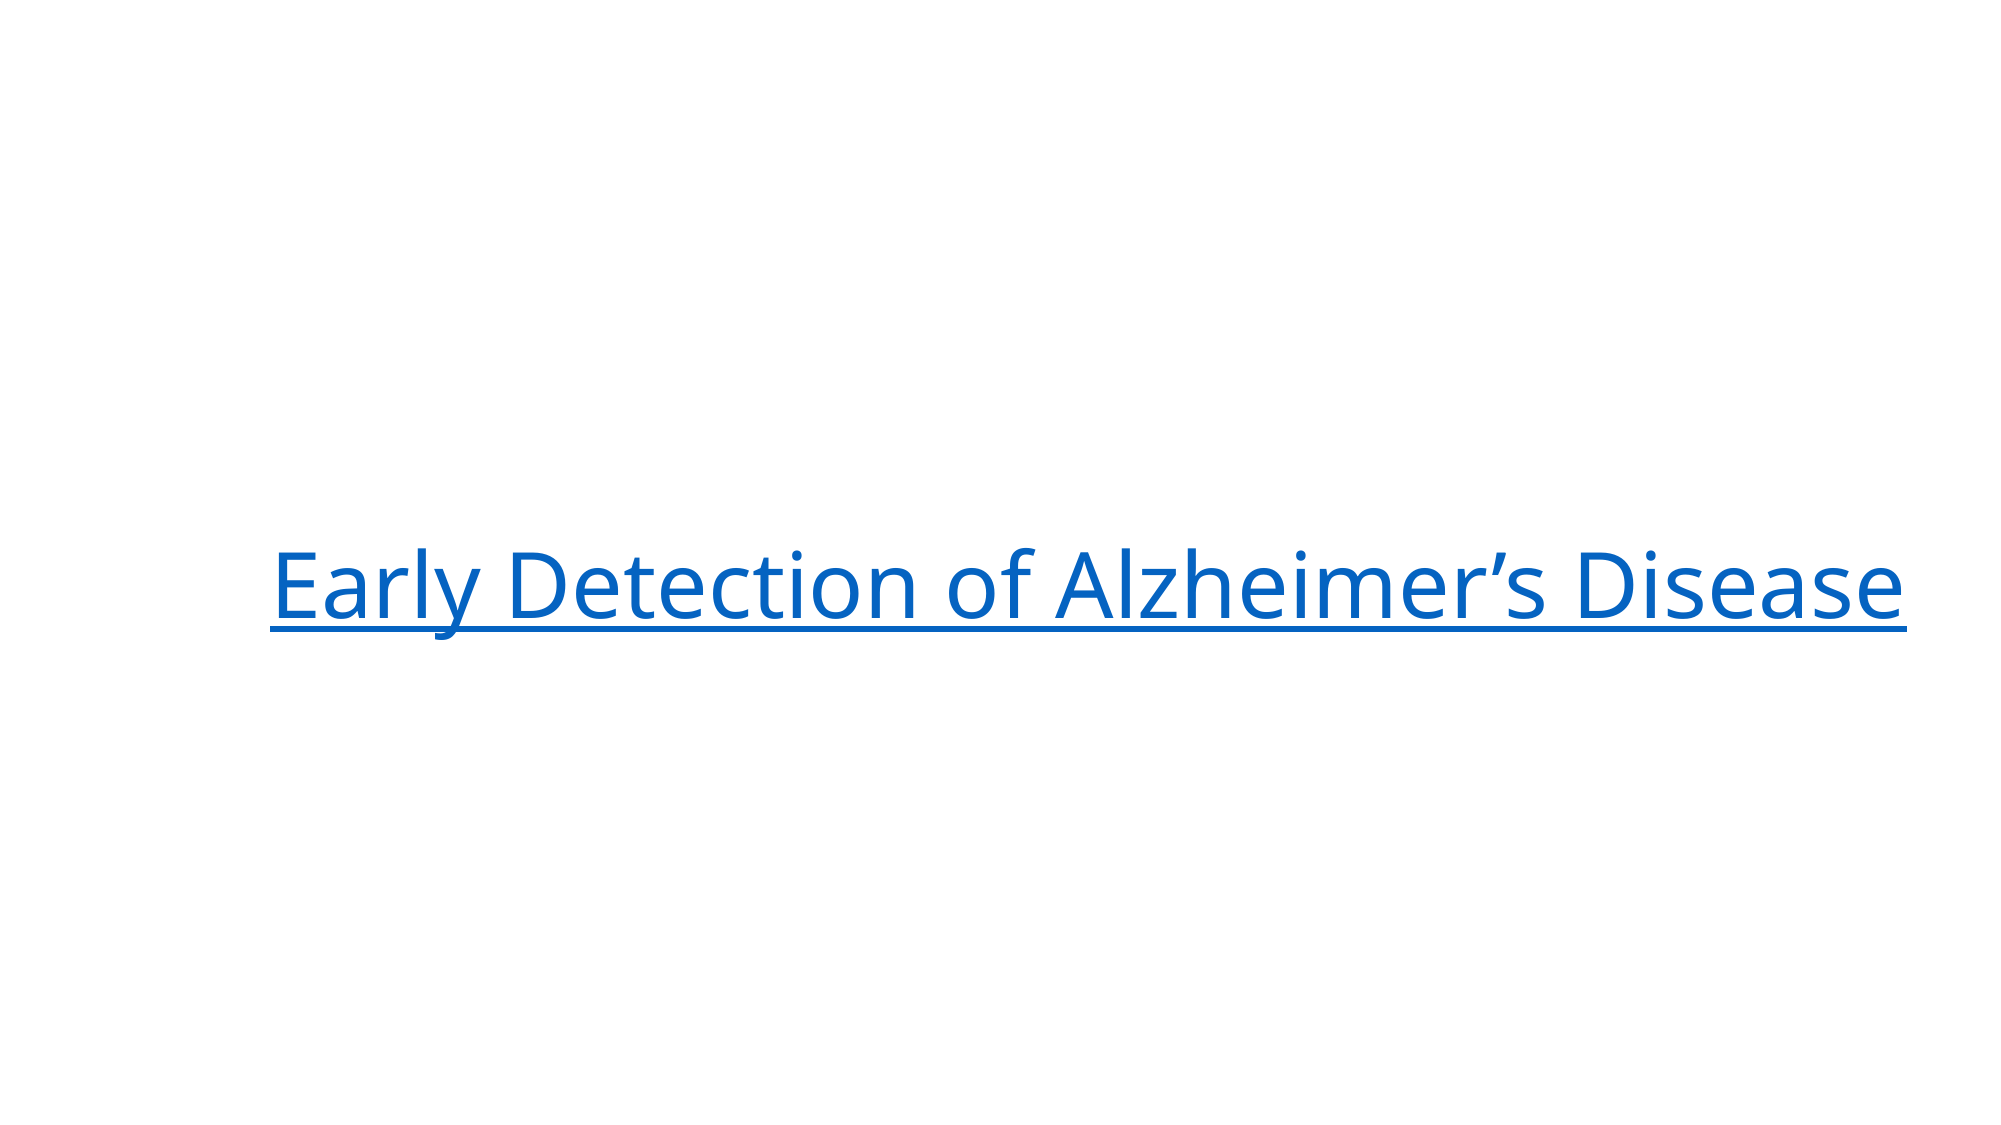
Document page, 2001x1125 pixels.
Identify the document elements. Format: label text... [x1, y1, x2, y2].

title Early Detection of Alzheimer’s Disease [255, 476, 1981, 694]
